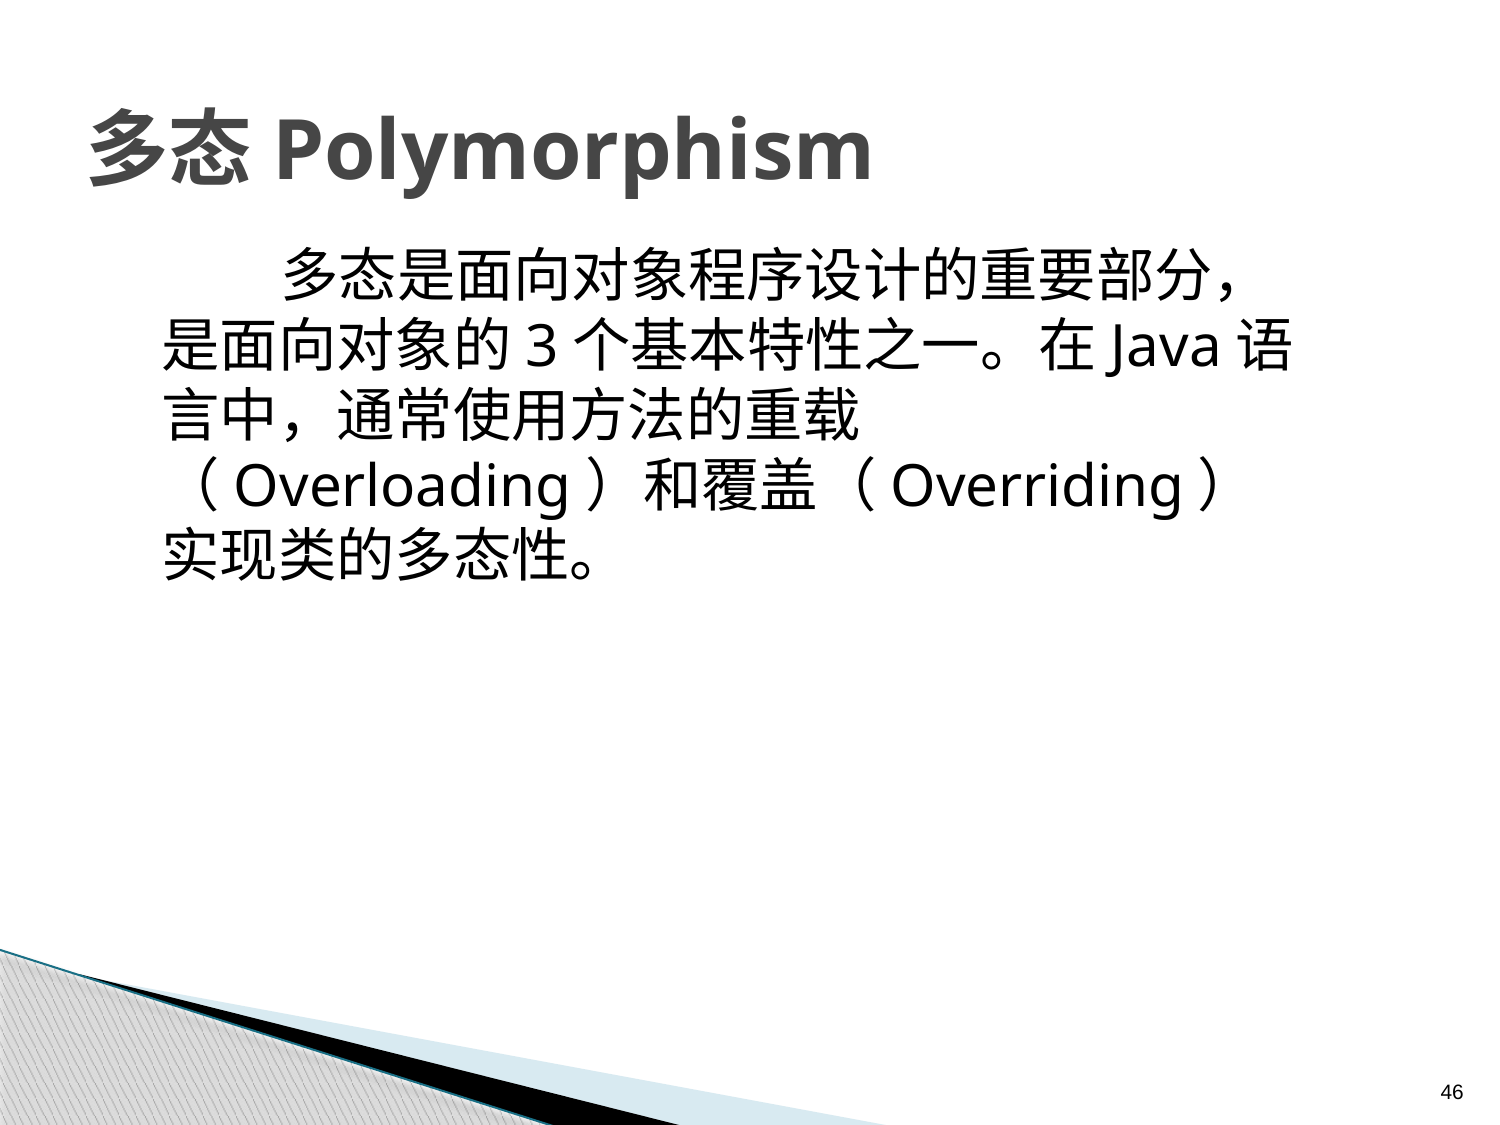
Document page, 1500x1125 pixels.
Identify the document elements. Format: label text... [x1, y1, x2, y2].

list 多态是面向对象程序设计的重要部分，是面向对象的3个基本特性之一。在Java语言中，通常使用方法的重载（Overloading）和覆盖（Overriding）实现类的多态性。 [146, 267, 1329, 1034]
title 多态Polymorphism [70, 26, 1383, 267]
slide_number 46 [1418, 1051, 1479, 1112]
